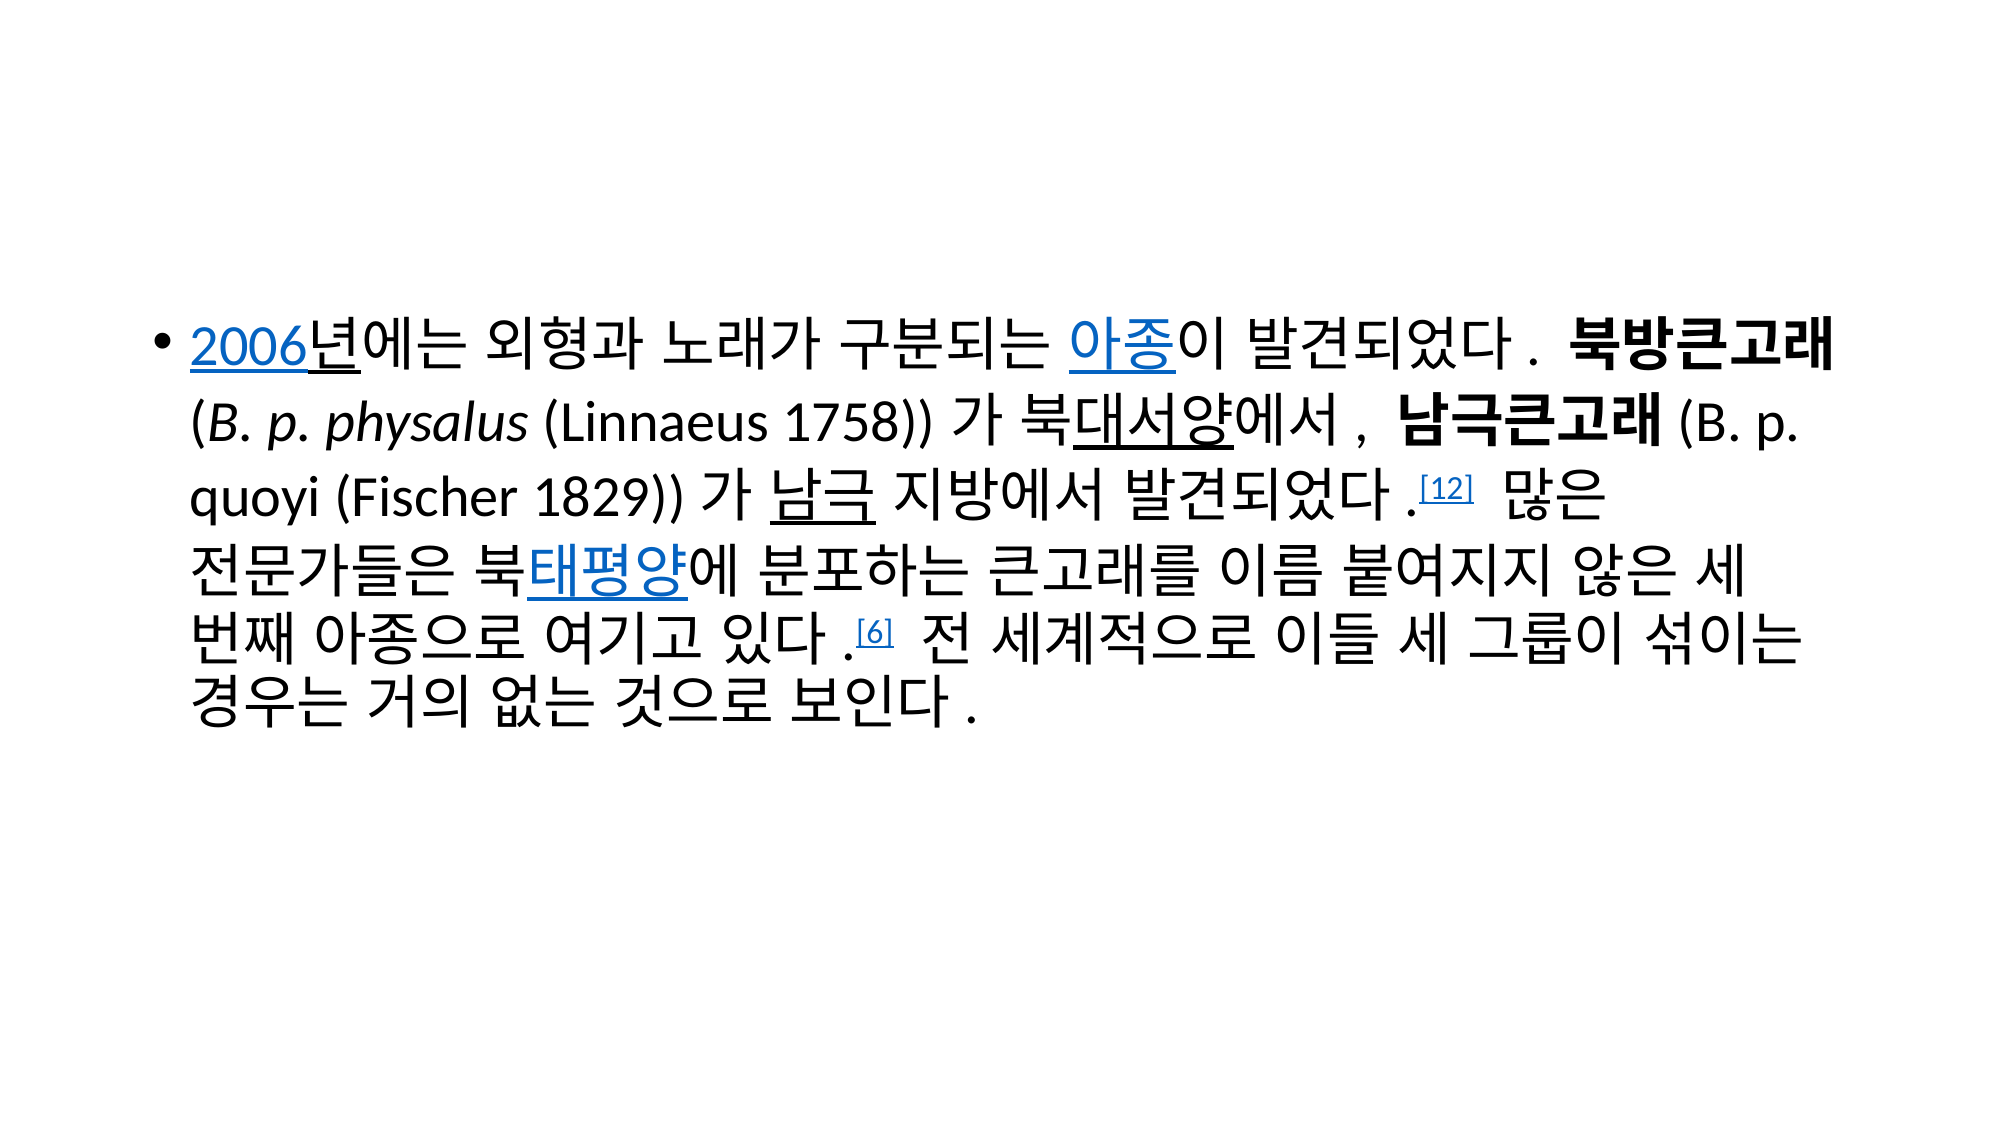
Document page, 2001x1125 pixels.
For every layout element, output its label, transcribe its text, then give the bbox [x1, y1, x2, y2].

list 2006년에는 외형과 노래가 구분되는 아종이 발견되었다. 북방큰고래(B. p. physalus (Linnaeus 1758))가 북대서양에서, 남극큰고래(B. p. quoyi (Fischer 1829))가 남극 지방에서 발견되었다.[12] 많은 전문가들은 북태평양에 분포하는 큰고래를 이름 붙여지지 않은 세 번째 아종으로 여기고 있다.[6] 전 세계적으로 이들 세 그룹이 섞이는 경우는 거의 없는 것으로 보인다. [137, 299, 1863, 1014]
